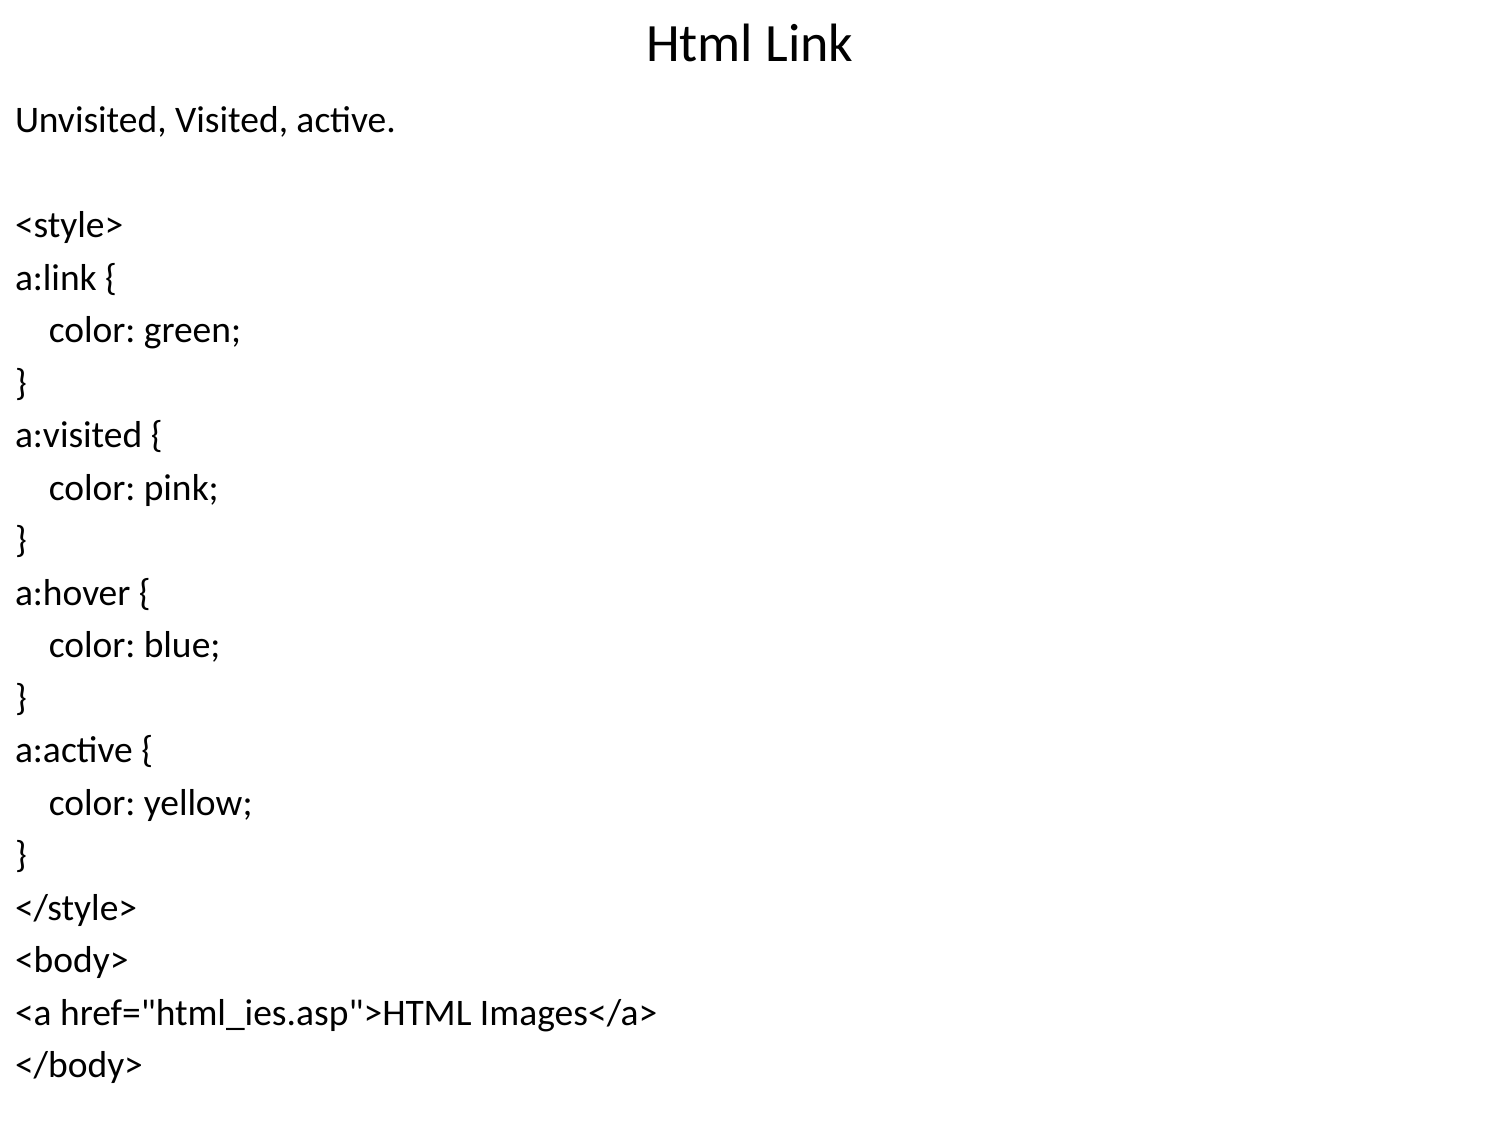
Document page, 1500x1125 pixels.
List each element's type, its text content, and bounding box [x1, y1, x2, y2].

title Html Link [75, 0, 1425, 80]
list Unvisited, Visited, active. <style> a:link { color: green; } a:visited { color: pink; } a:hover { color: blue; } a:active { color: yellow; } </style> <body> <a href="html_ies.asp">HTML Images</a> </body> [0, 87, 1500, 1125]
